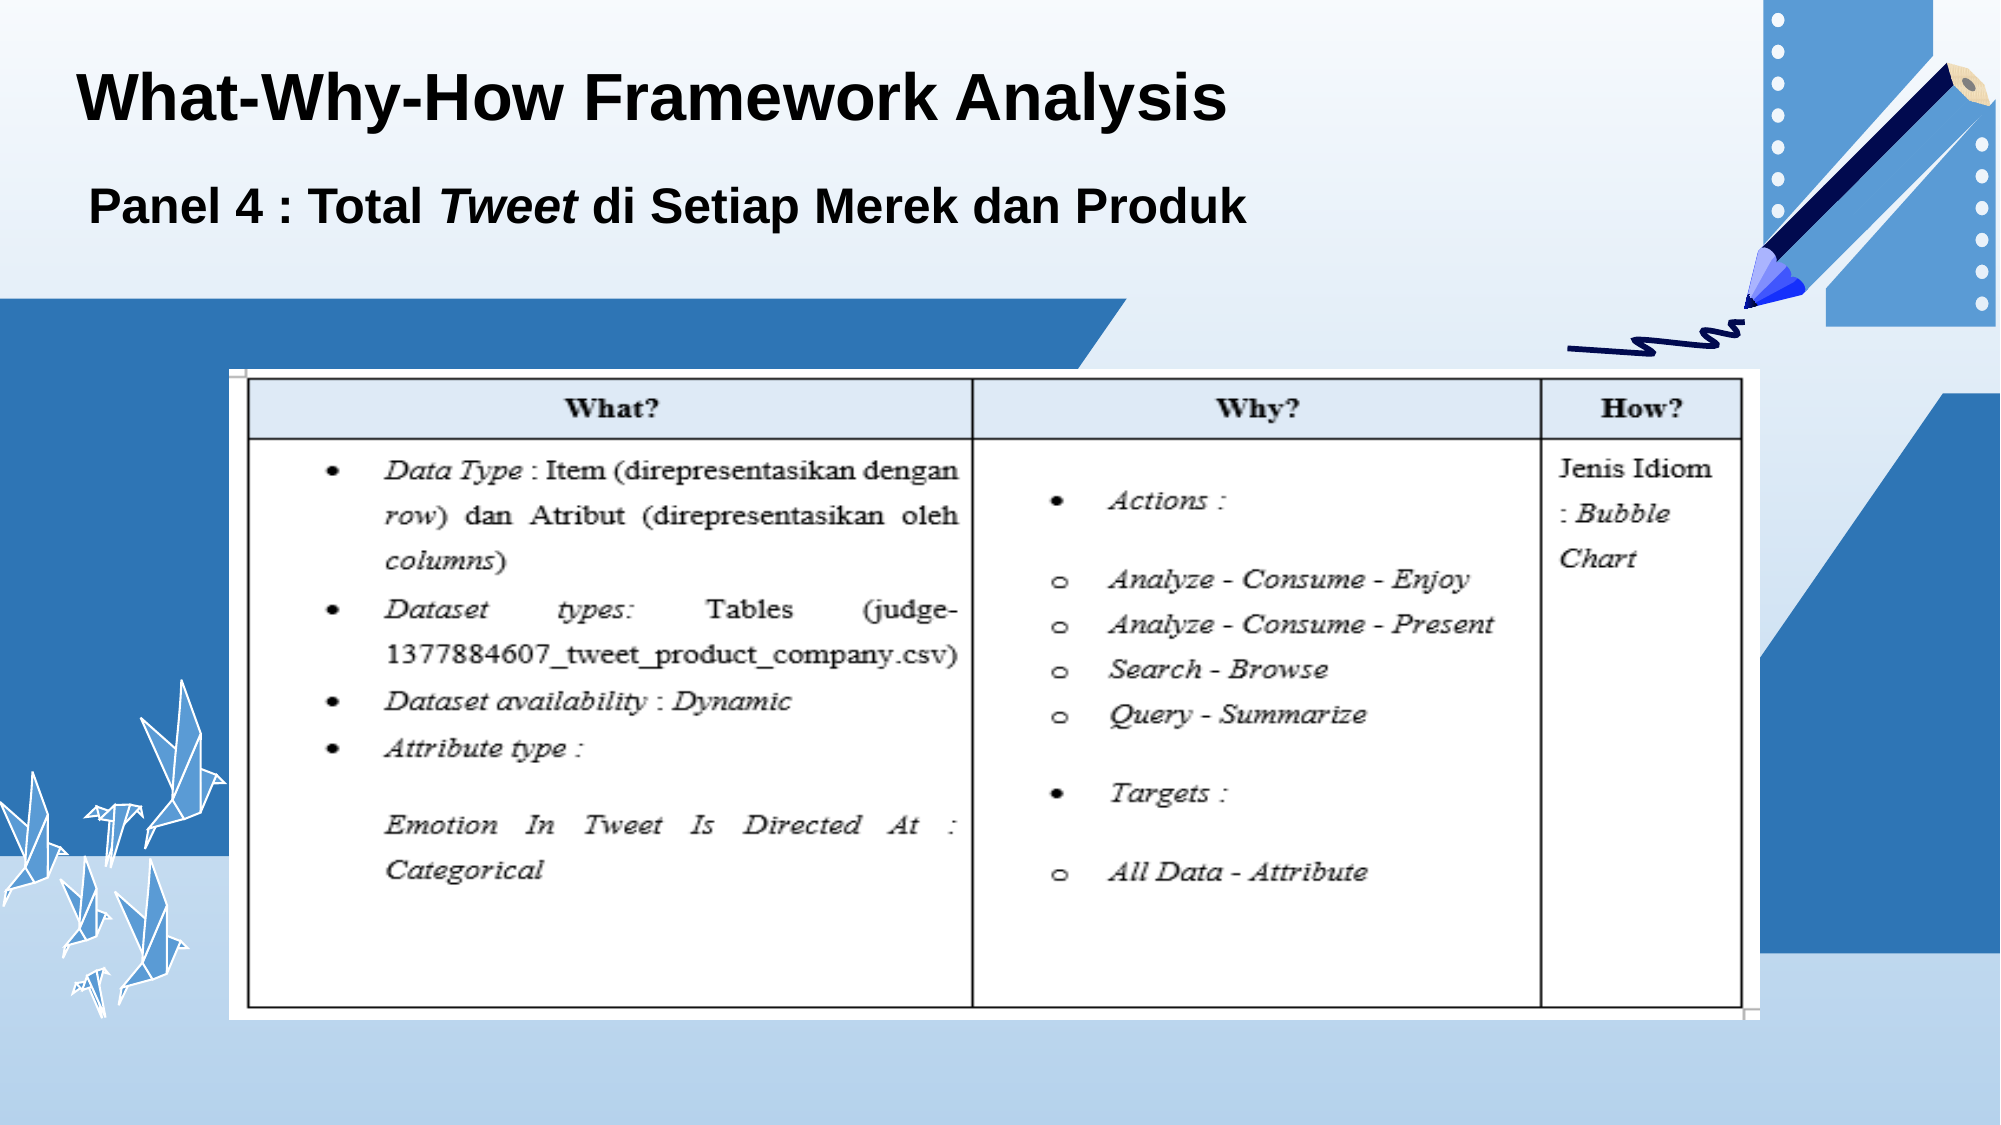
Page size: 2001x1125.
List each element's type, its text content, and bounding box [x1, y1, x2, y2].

picture [229, 369, 1760, 1020]
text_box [0, 679, 226, 1020]
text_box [1567, 0, 2000, 354]
text_box What-Why-How Framework Analysis [61, 46, 1567, 141]
text_box Panel 4 : Total Tweet di Setiap Merek dan Produk [73, 166, 1567, 242]
